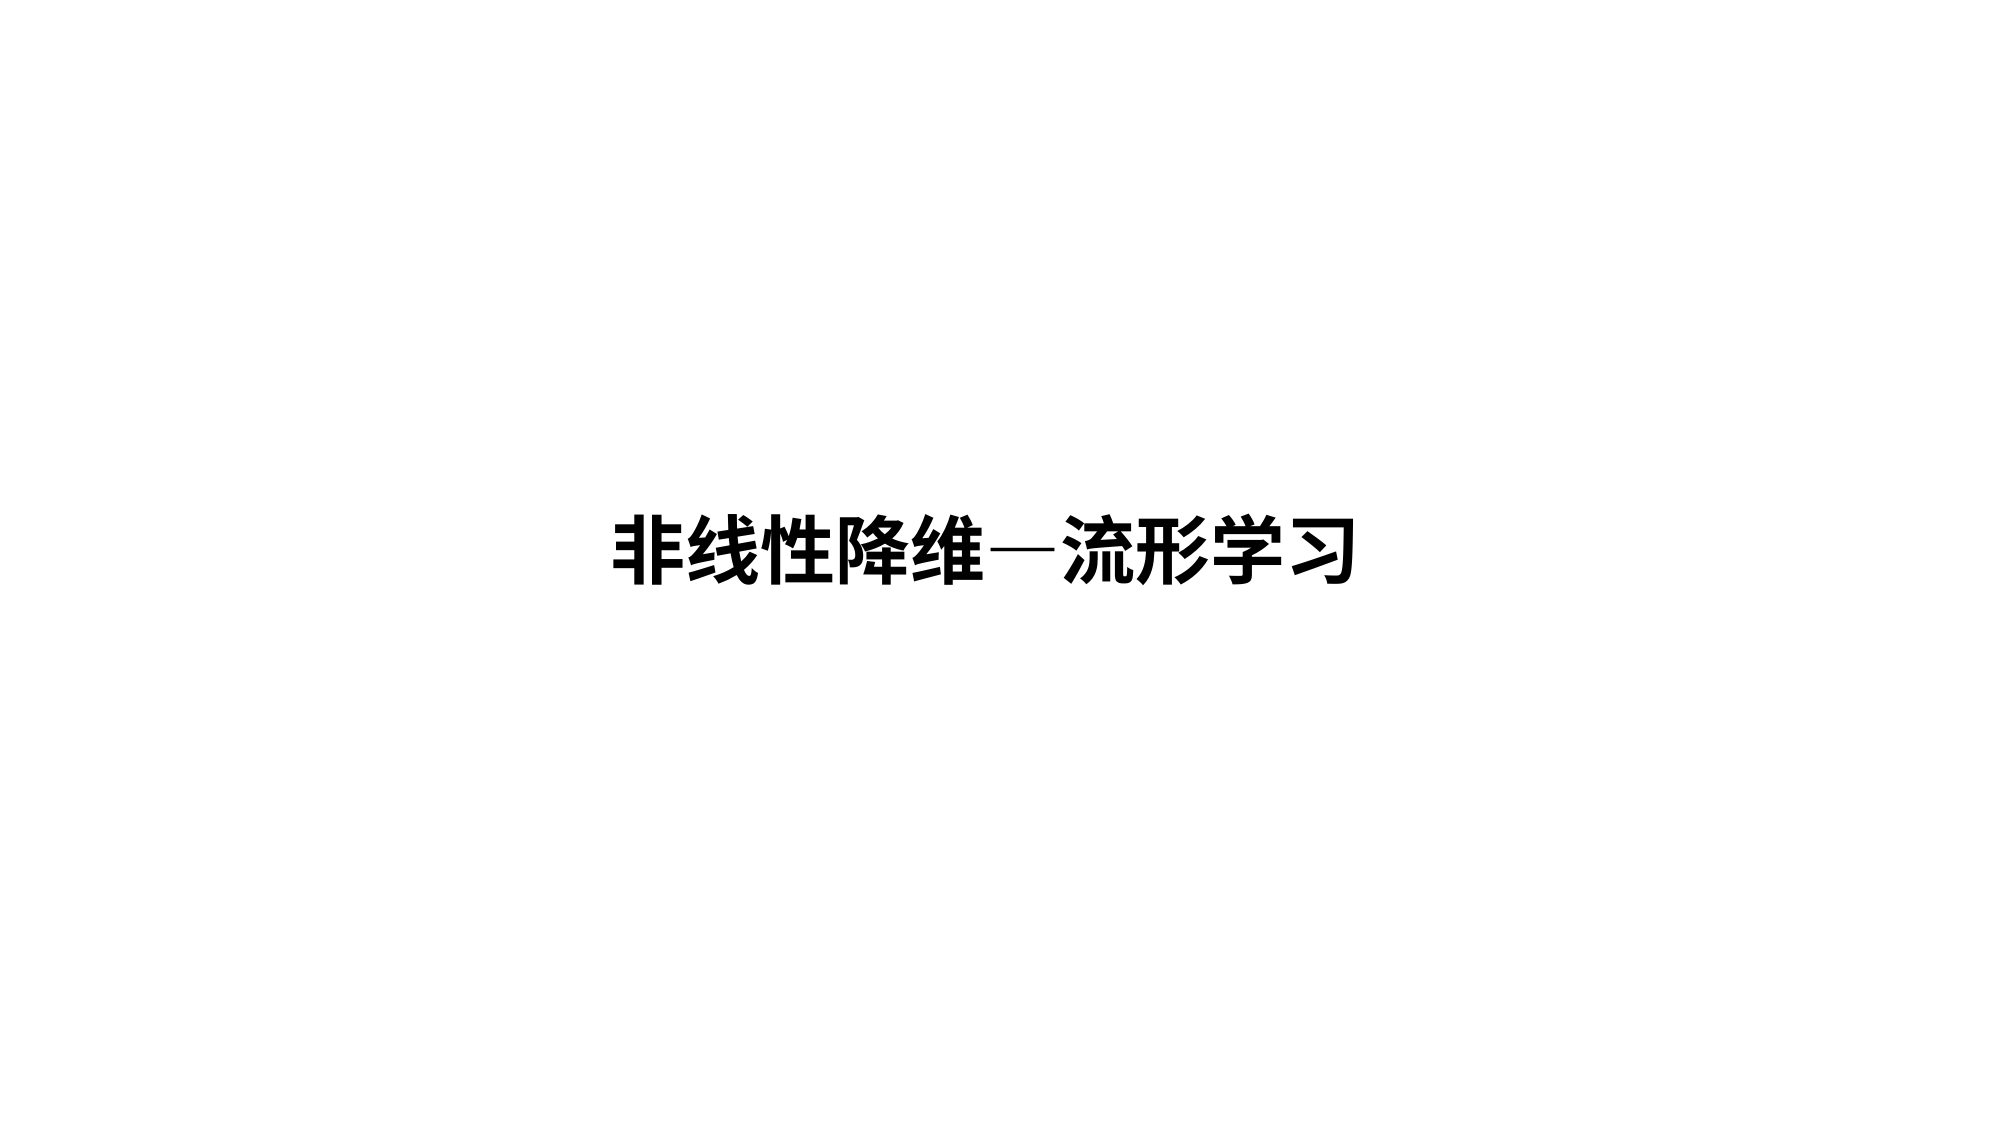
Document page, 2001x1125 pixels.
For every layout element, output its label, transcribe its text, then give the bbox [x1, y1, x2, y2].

text_box 非线性降维—流形学习 [595, 245, 1569, 846]
